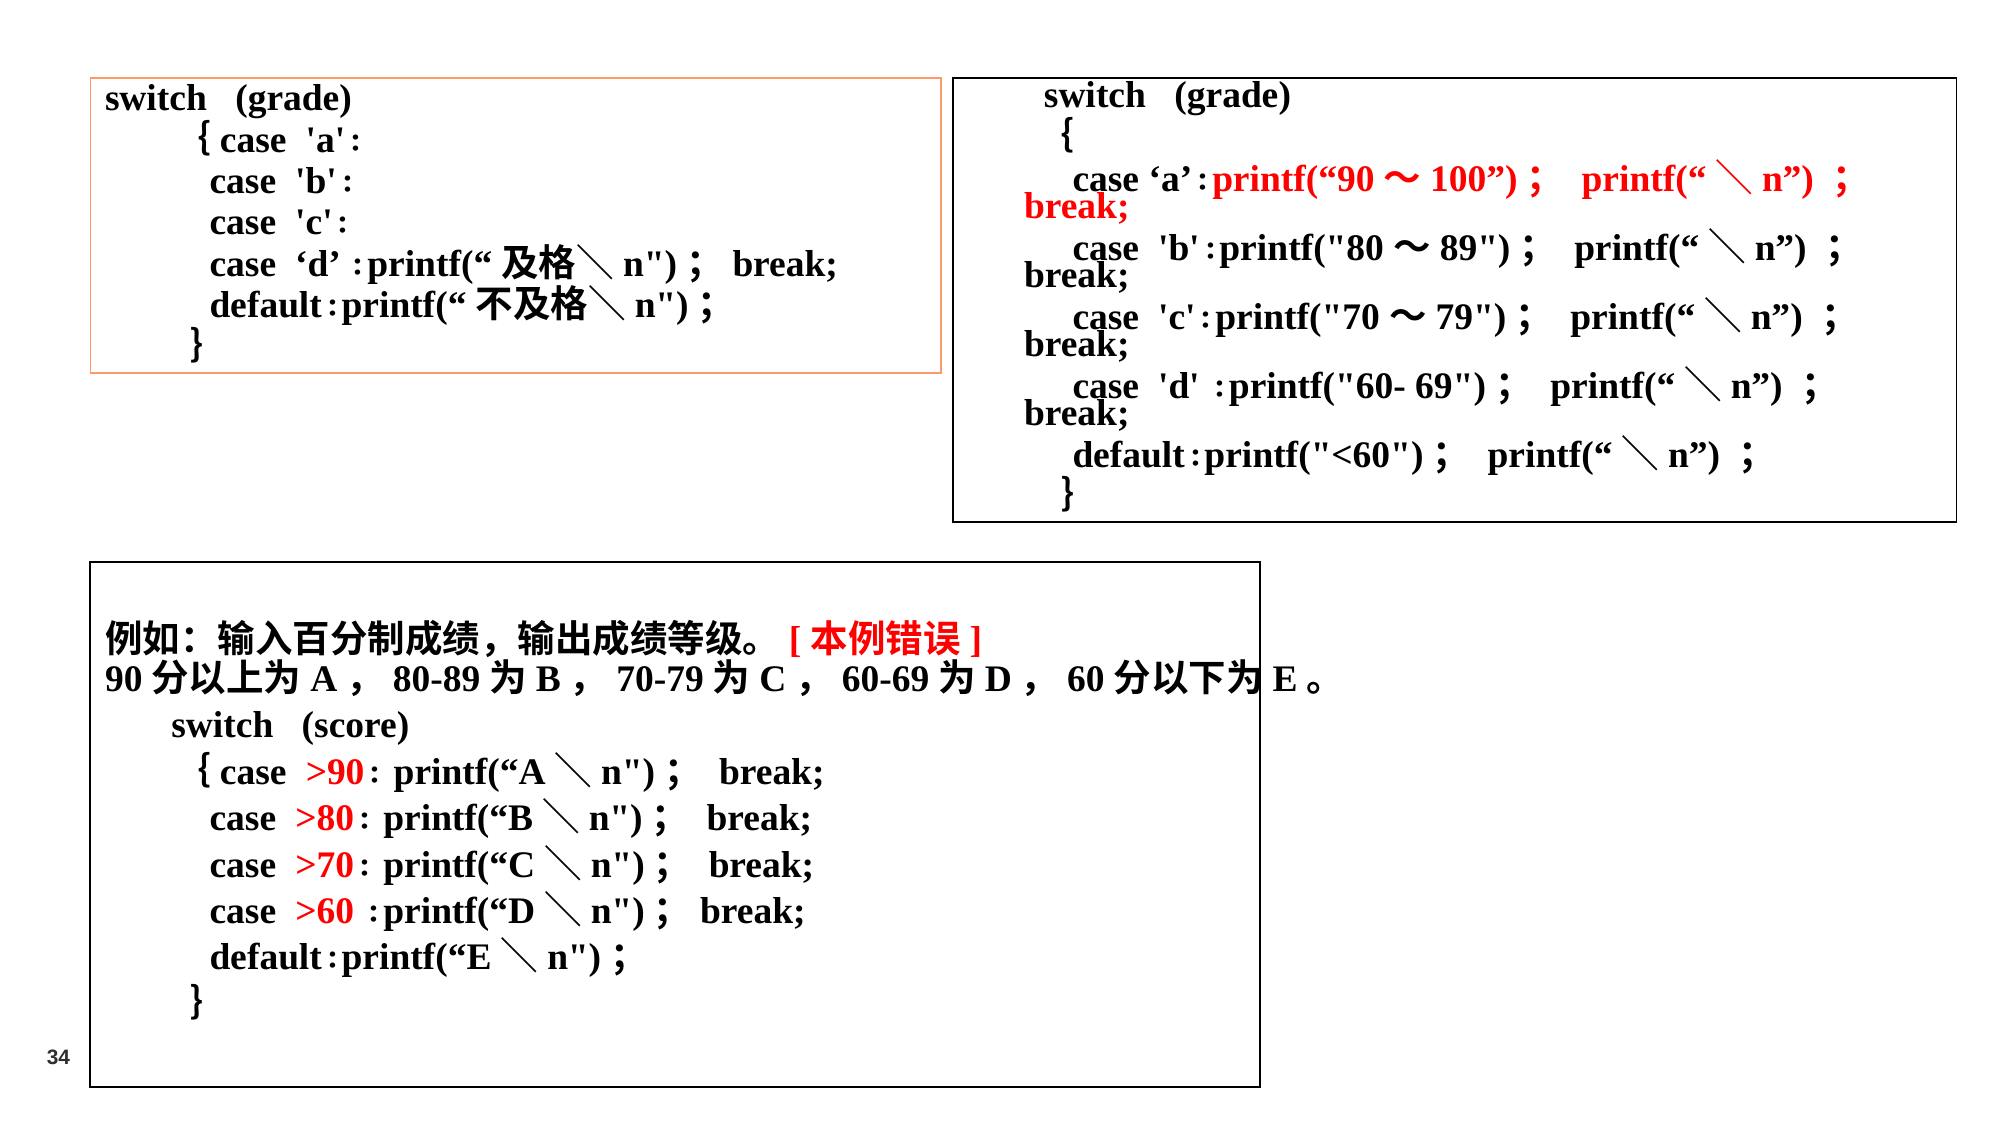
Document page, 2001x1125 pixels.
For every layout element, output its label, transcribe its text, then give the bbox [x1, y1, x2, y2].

slide_number 34 [0, 1025, 90, 1088]
text_box switch (grade) ｛ case ‘a’∶printf(“90～100”)； printf(“＼n”) ；break; case 'b'∶printf("80～89")； printf(“＼n”) ； break; case 'c'∶printf("70～79")； printf(“＼n”) ； break; case 'd' ∶printf("60- 69")； printf(“＼n”) ； break; default∶printf("<60")； printf(“＼n”) ； ｝ [952, 78, 1957, 522]
text_box switch (grade) ｛case 'a'∶ case 'b'∶ case 'c'∶ case ‘d’ ∶printf(“及格＼n")；break; default∶printf(“不及格＼n")； ｝ [90, 78, 941, 374]
text_box 例如：输入百分制成绩，输出成绩等级。[本例错误] 90分以上为A，80-89为B，70-79为C，60-69为D，60分以下为E。 switch (score) ｛case >90∶ printf(“A＼n")； break; case >80∶ printf(“B＼n")； break; case >70∶ printf(“C＼n")； break; case >60 ∶printf(“D＼n")；break; default∶printf(“E＼n")； ｝ [90, 562, 1260, 1088]
